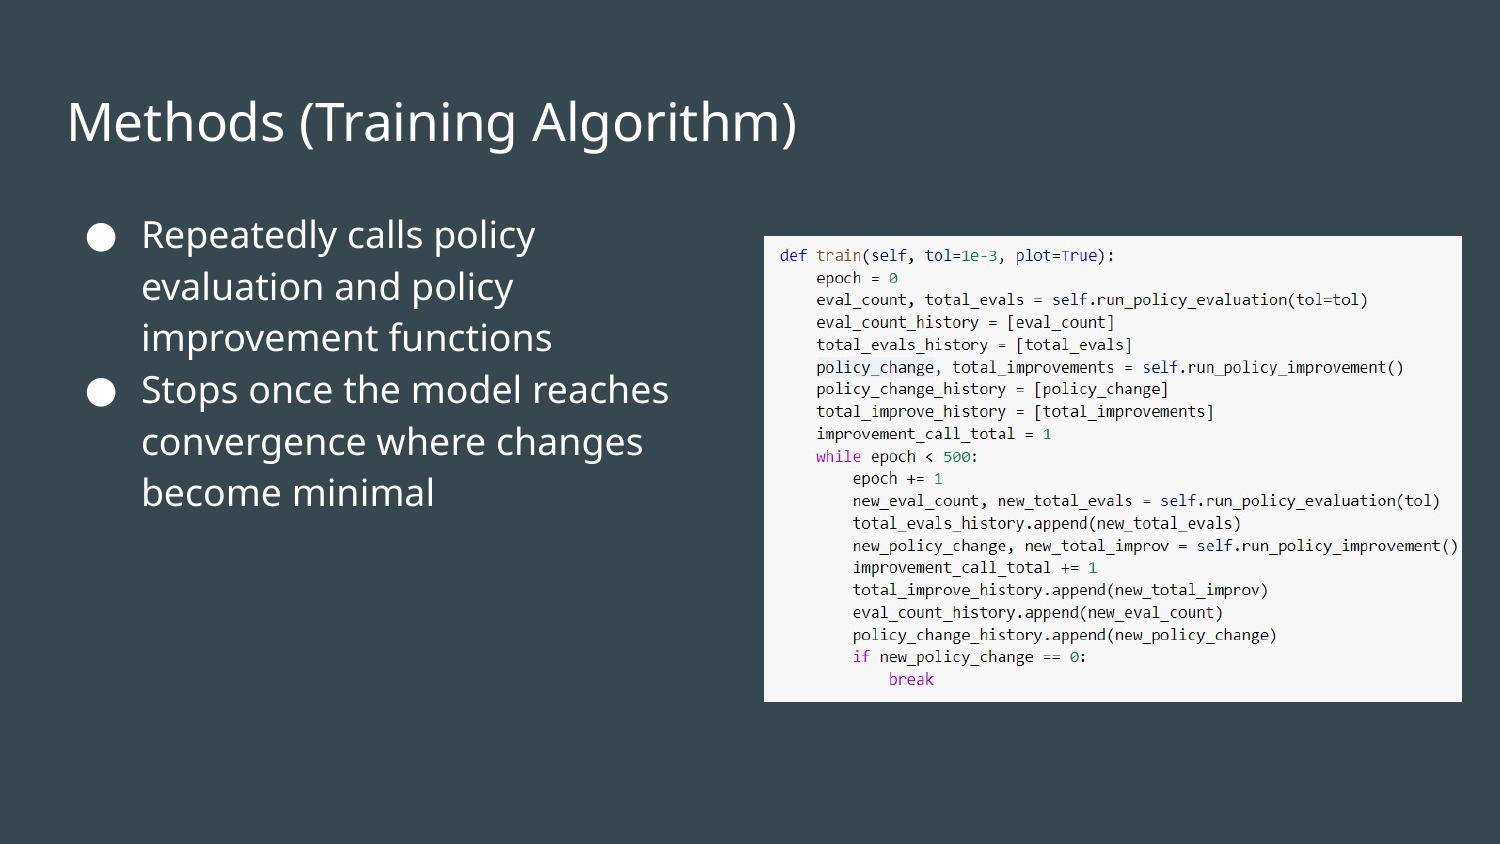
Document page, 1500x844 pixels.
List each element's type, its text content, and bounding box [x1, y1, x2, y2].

list Repeatedly calls policy evaluation and policy improvement functions Stops once the model reaches convergence where changes become minimal [51, 189, 739, 750]
picture [763, 236, 1462, 703]
title Methods (Training Algorithm) [51, 72, 1449, 167]
